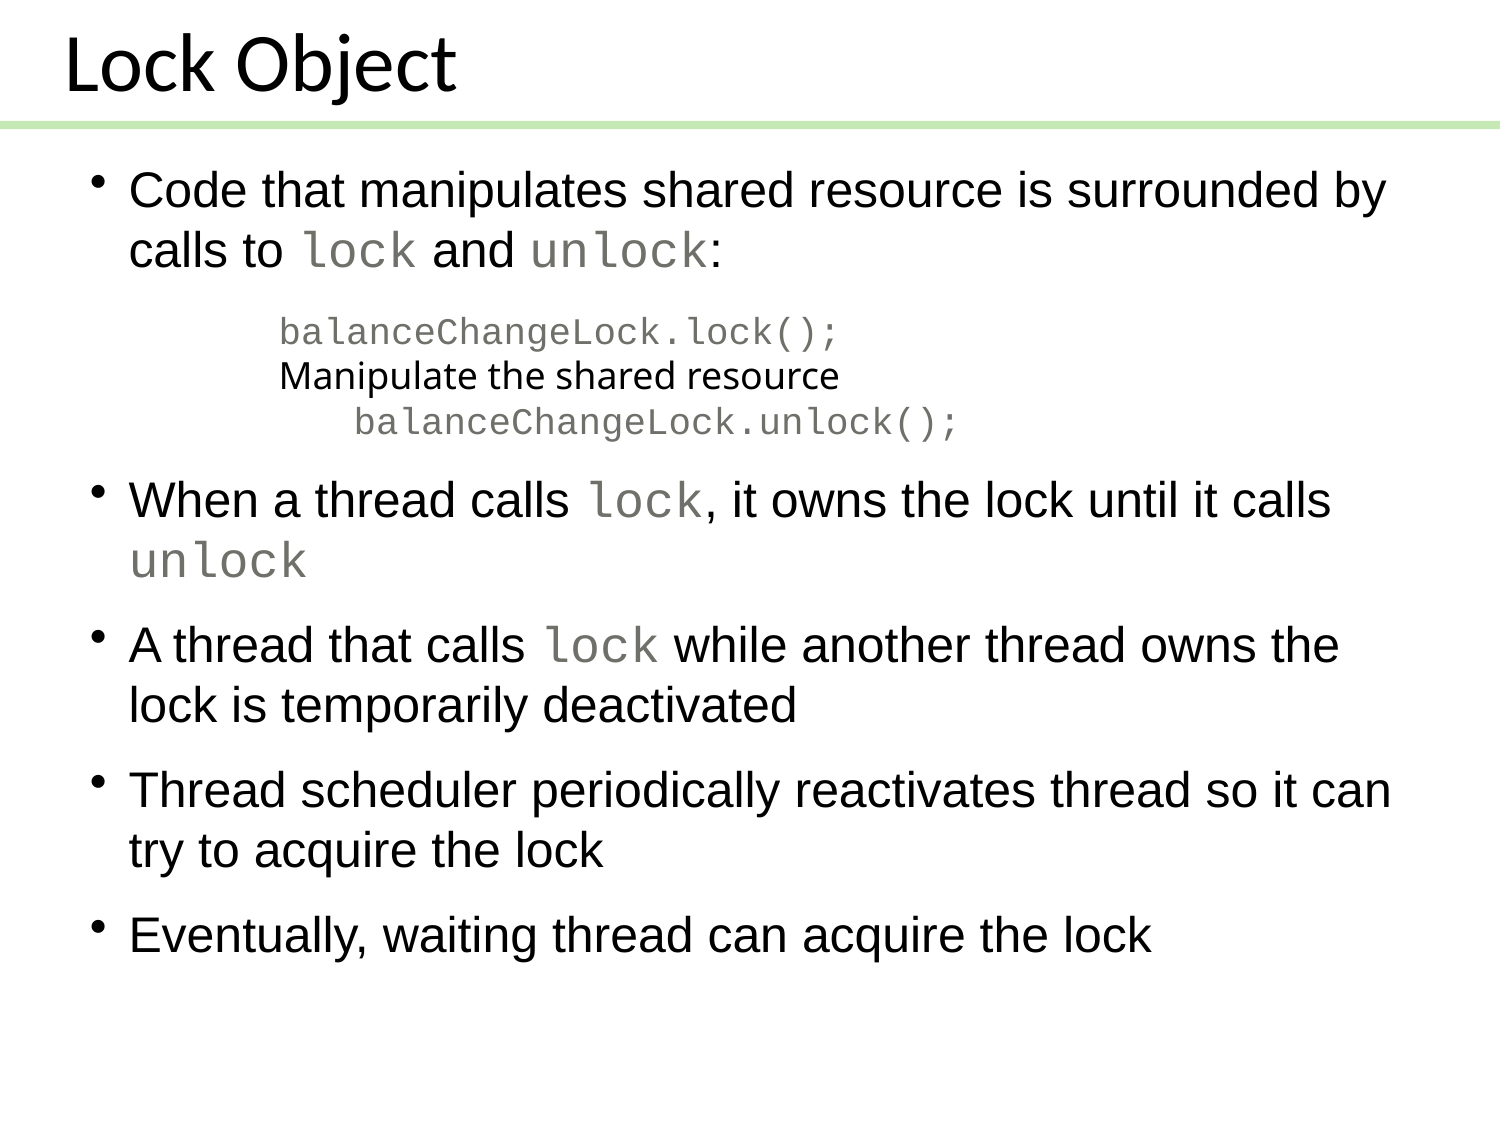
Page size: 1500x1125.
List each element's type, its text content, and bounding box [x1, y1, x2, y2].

text_box Code that manipulates shared resource is surrounded by calls to lock and unlock: balanceChangeLock.lock(); Manipulate the shared resource balanceChangeLock.unlock(); When a thread calls lock, it owns the lock until it calls unlock A thread that calls lock while another thread owns the lock is temporarily deactivated Thread scheduler periodically reactivates thread so it can try to acquire the lock Eventually, waiting thread can acquire the lock [74, 149, 1425, 970]
text_box Lock Object [49, 1, 1152, 116]
